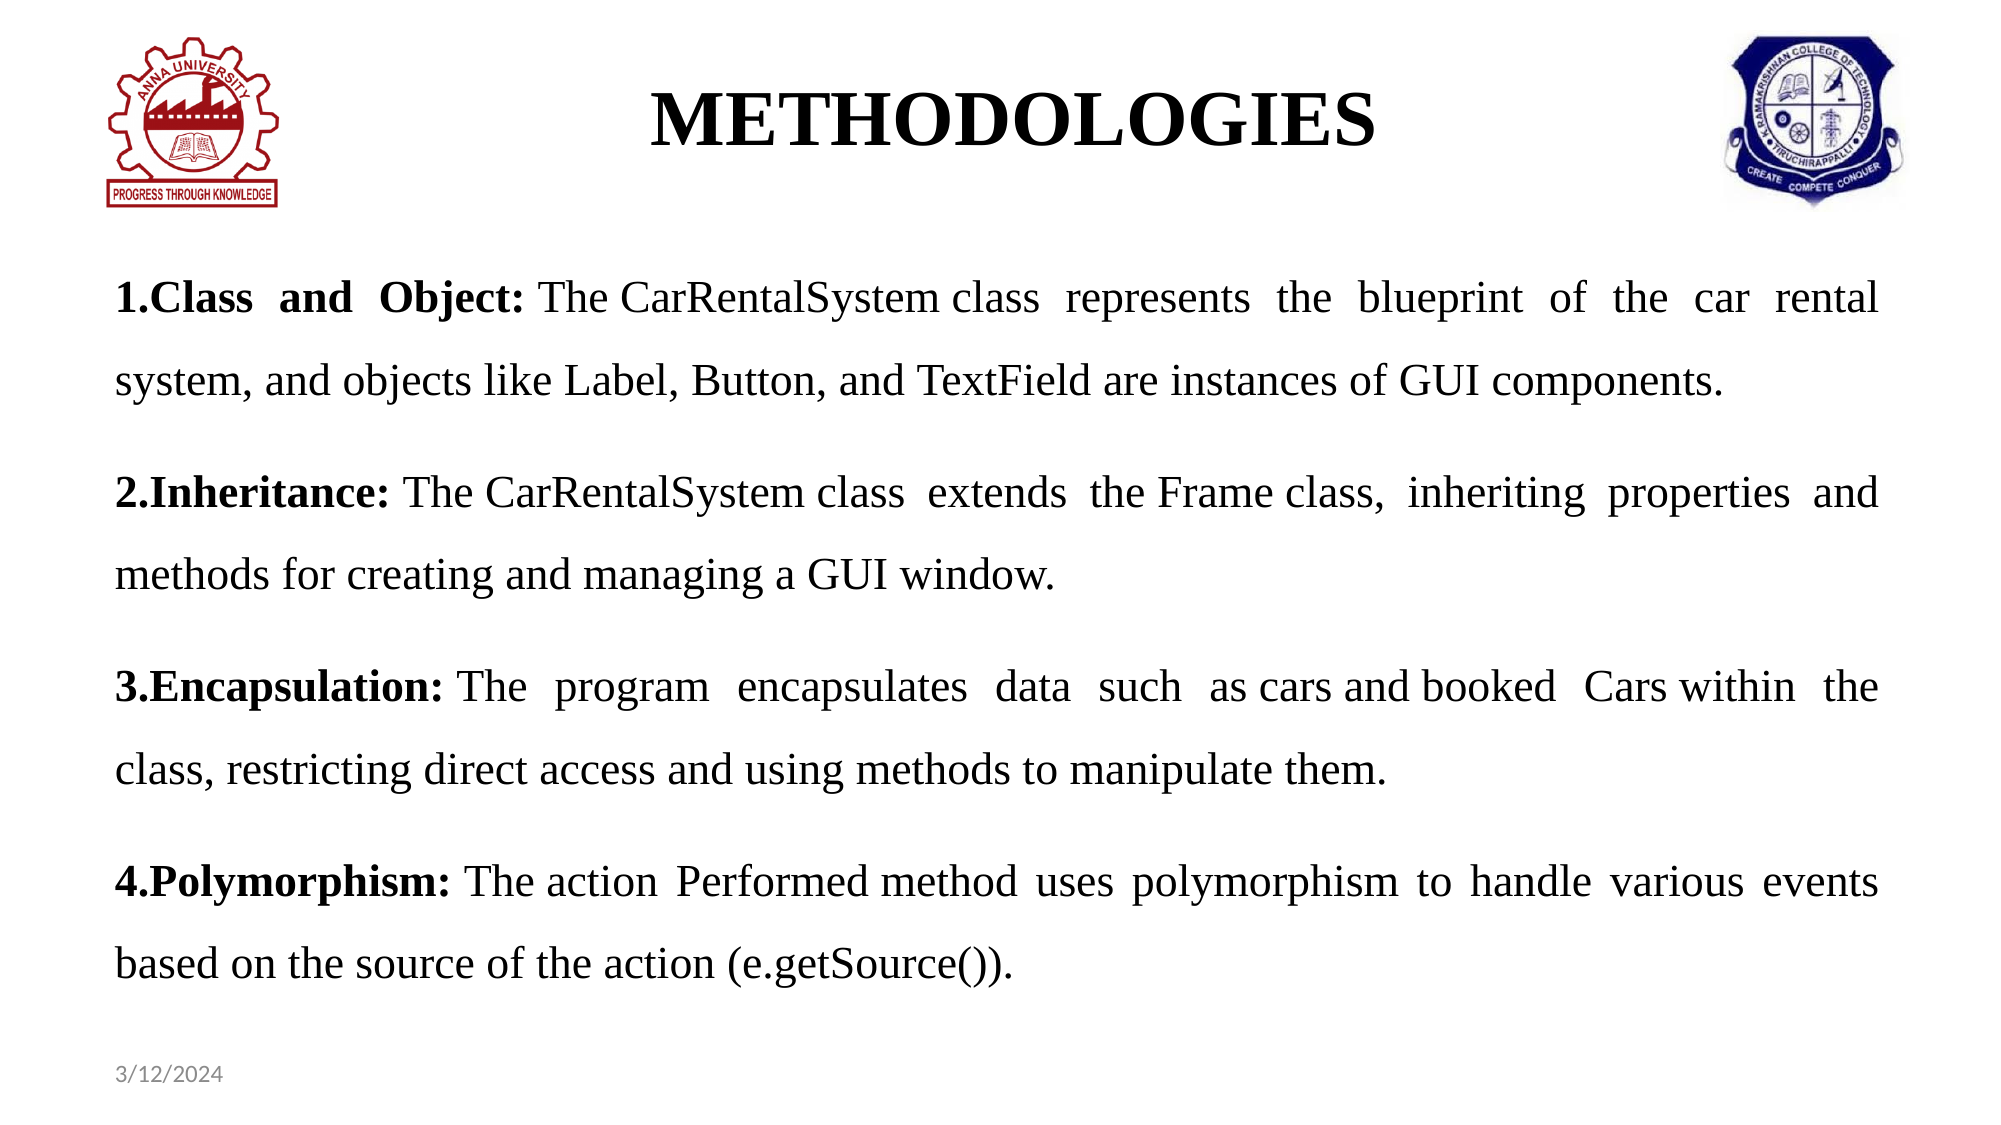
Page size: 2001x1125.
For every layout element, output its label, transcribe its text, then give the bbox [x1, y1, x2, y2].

title METHODOLOGIES [282, 35, 1715, 209]
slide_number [99, 1042, 567, 1103]
picture [1720, 30, 1911, 213]
picture [104, 34, 280, 209]
subtitle 1.Class and Object: The CarRentalSystem class represents the blueprint of the car rental system, and objects like Label, Button, and TextField are instances of GUI components. 2.Inheritance: The CarRentalSystem class extends the Frame class, inheriting properties and methods for creating and managing a GUI window. 3.Encapsulation: The program encapsulates data such as cars and booked Cars within the class, restricting direct access and using methods to manipulate them. 4.Polymorphism: The action Performed method uses polymorphism to handle various events based on the source of the action (e.getSource()). [99, 231, 1896, 1043]
